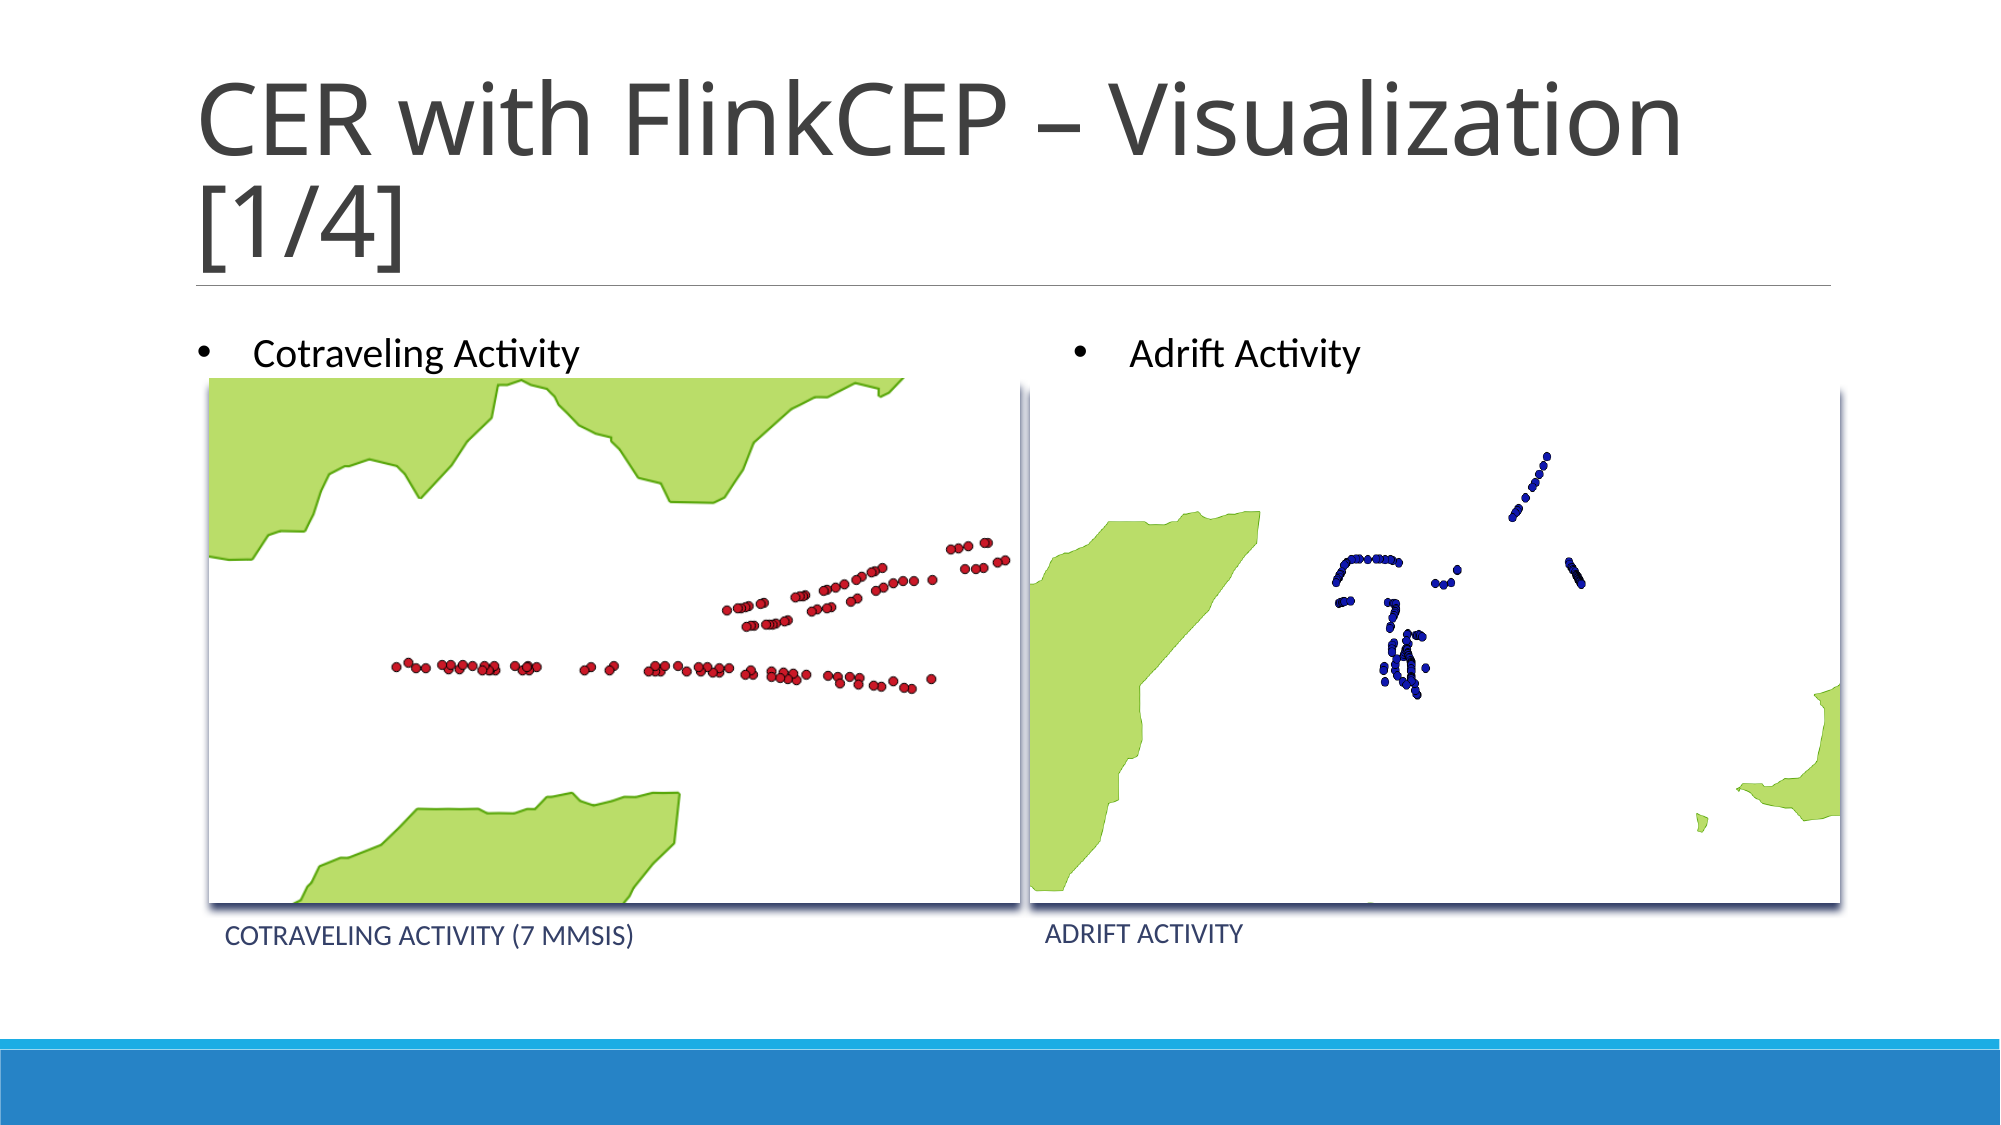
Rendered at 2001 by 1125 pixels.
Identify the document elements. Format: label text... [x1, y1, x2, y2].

title CER with FlinkCEP – Visualization [1/4] [180, 47, 1830, 285]
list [209, 378, 1021, 903]
list Cotraveling activity (7 mmsis) [209, 916, 1020, 963]
text_box Adrift Activity [983, 318, 1377, 382]
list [1029, 383, 1841, 903]
list Adrift activity [1029, 916, 1840, 962]
text_box Cotraveling Activity [182, 318, 596, 383]
